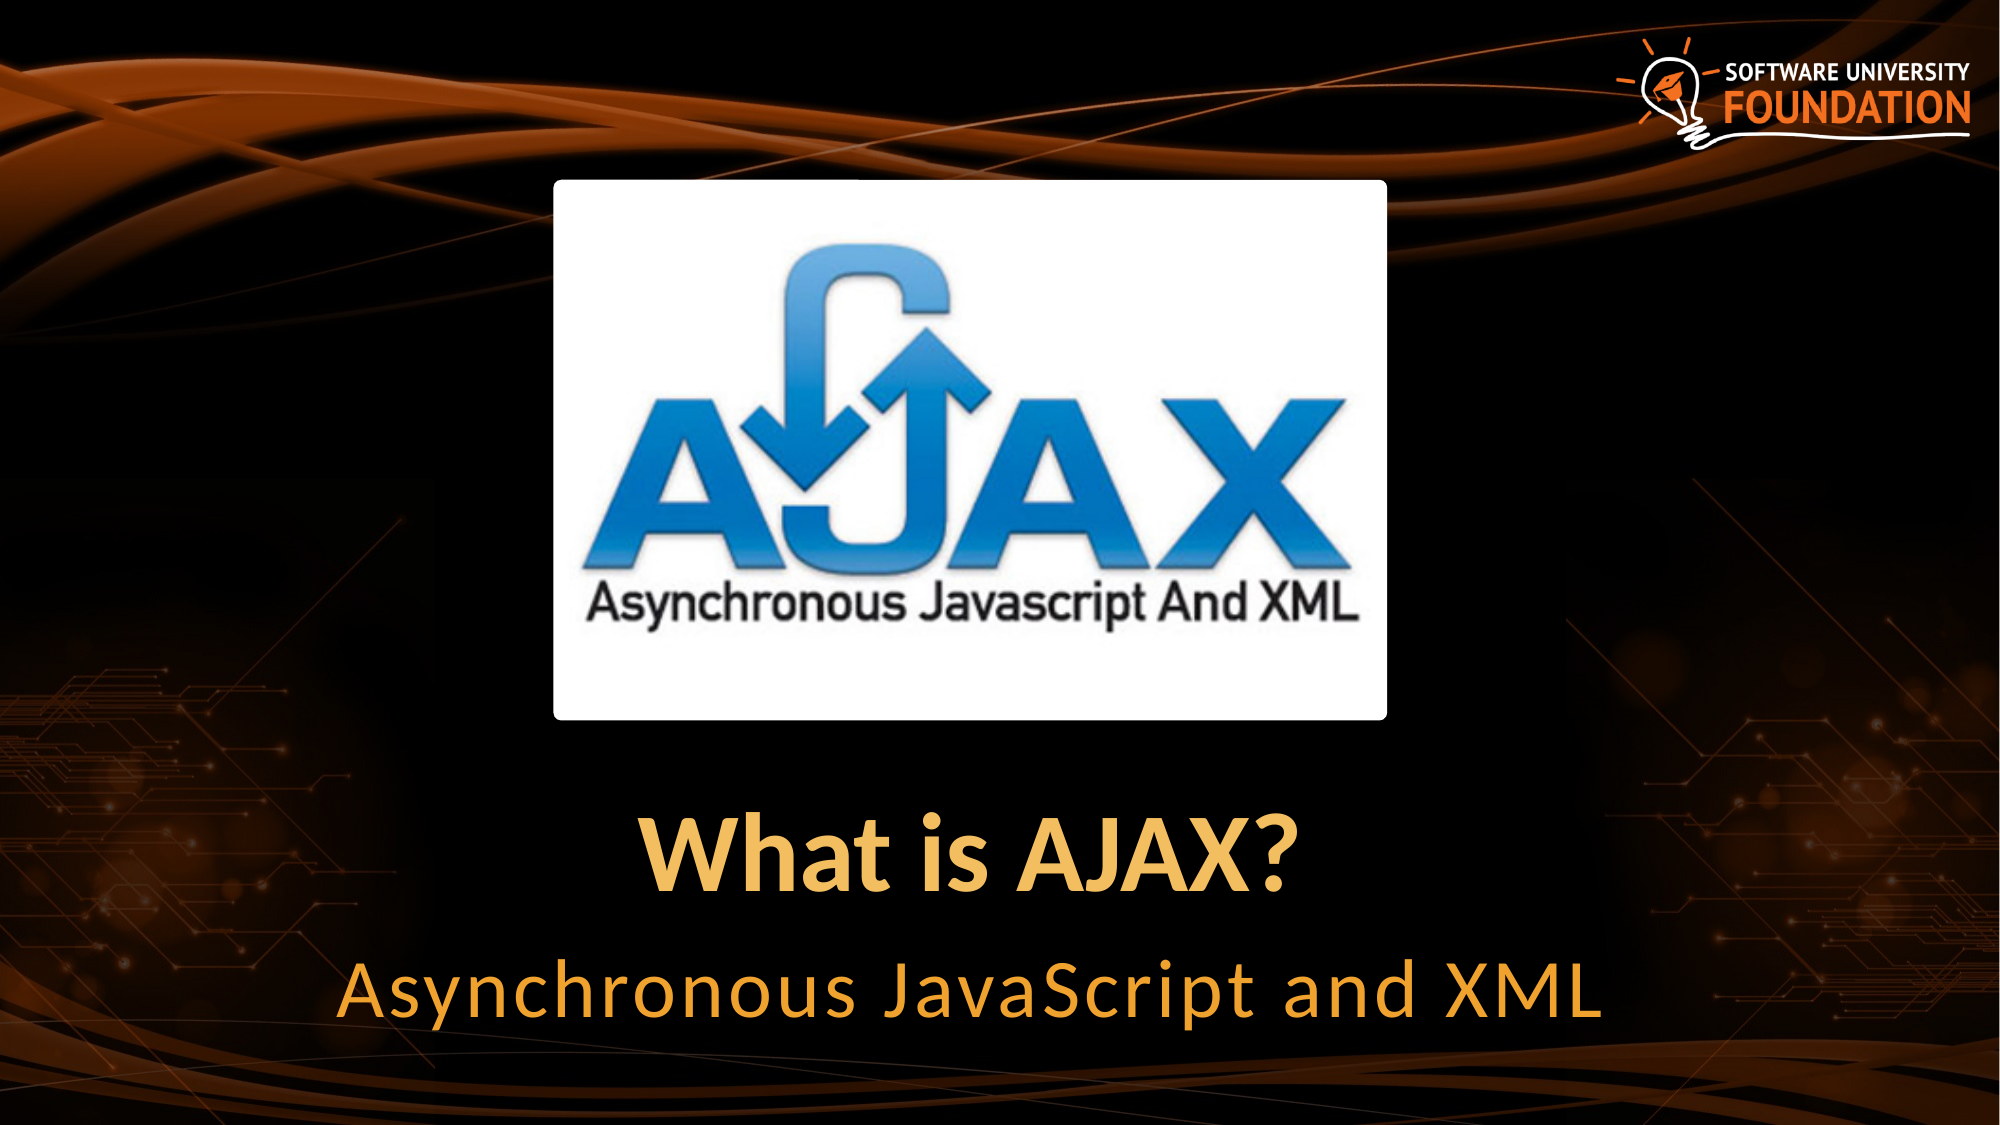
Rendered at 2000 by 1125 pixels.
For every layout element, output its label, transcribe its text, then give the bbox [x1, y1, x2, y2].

list Asynchronous JavaScript and XML [237, 923, 1704, 1038]
picture [0, 0, 2000, 1125]
title What is AJAX? [237, 787, 1704, 923]
